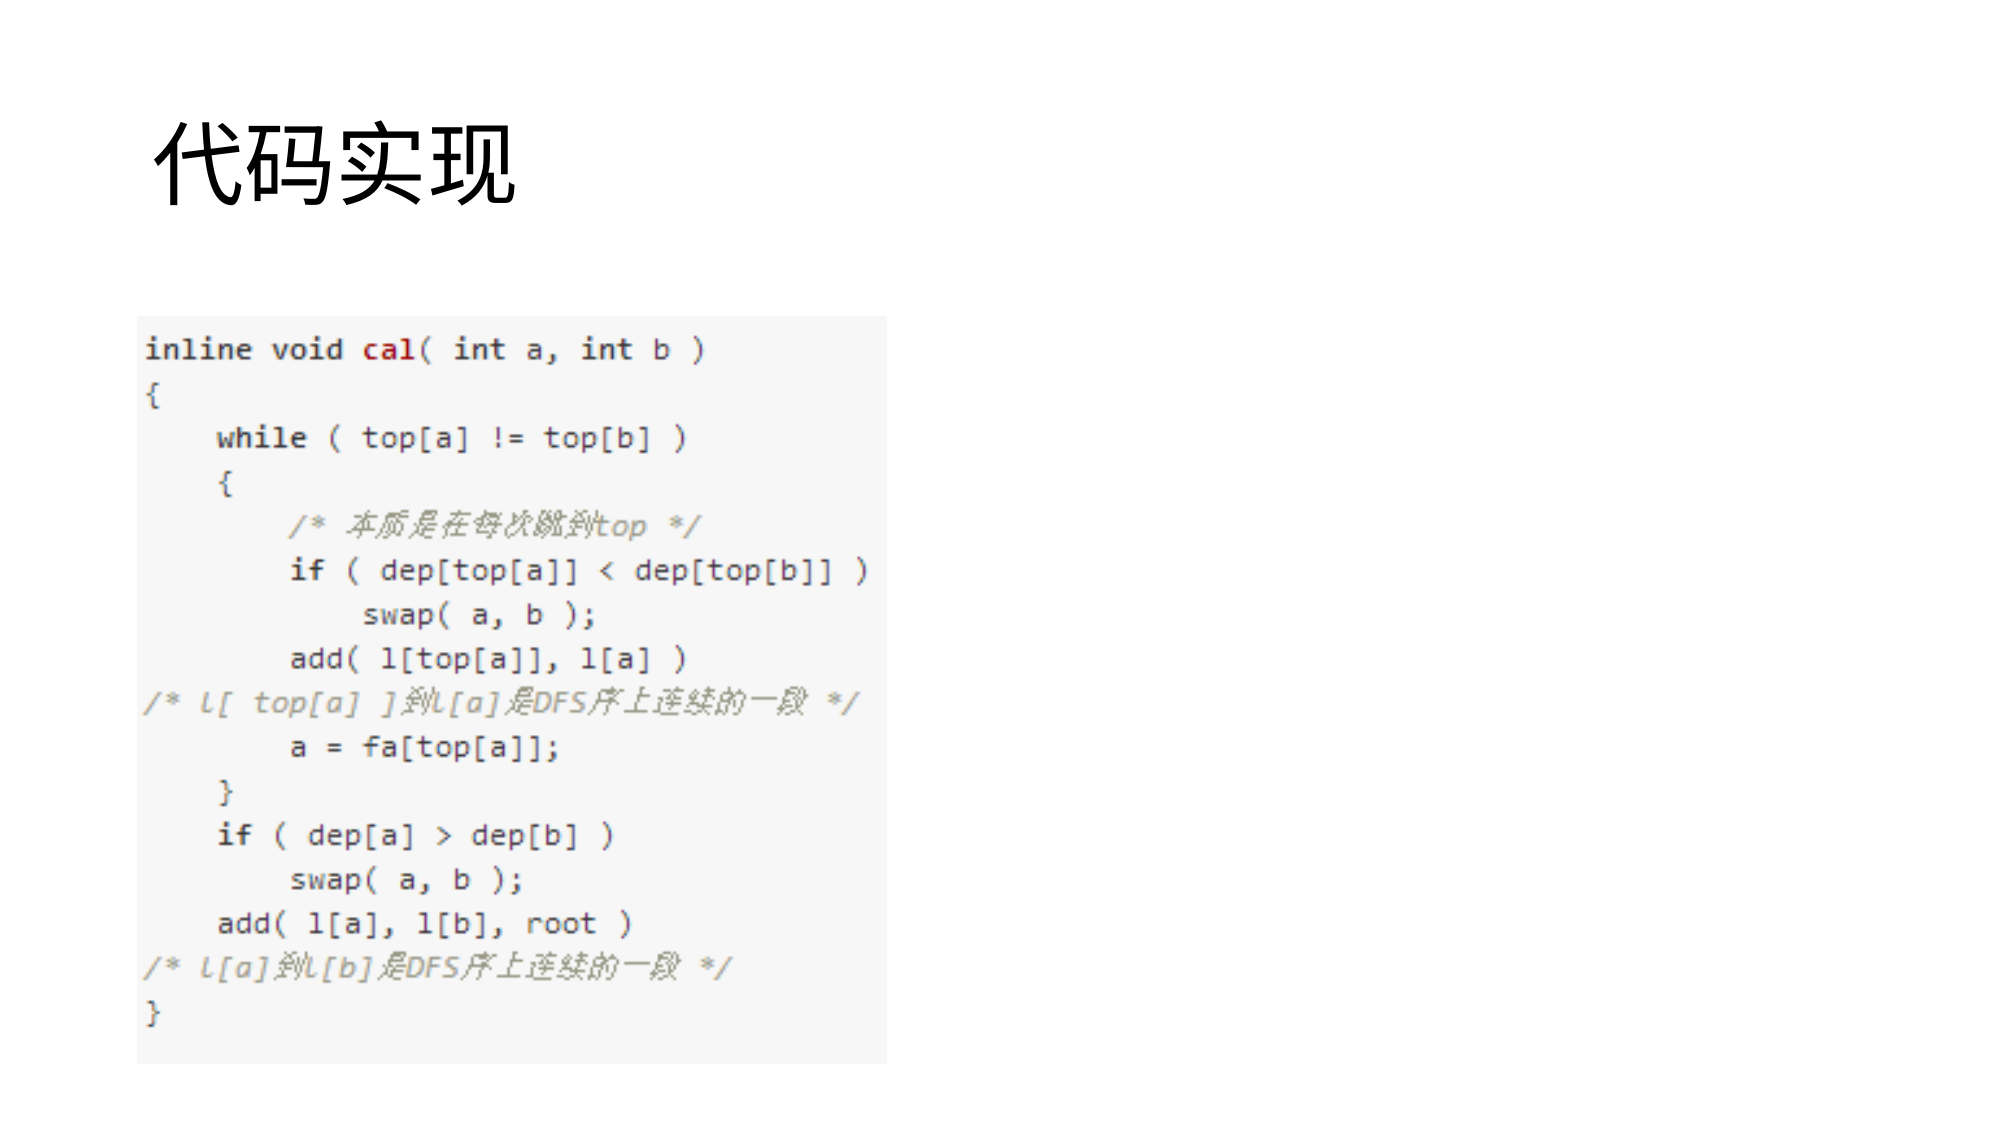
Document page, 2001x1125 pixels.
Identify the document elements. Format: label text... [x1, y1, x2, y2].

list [137, 316, 887, 1064]
title 代码实现 [137, 59, 1863, 278]
